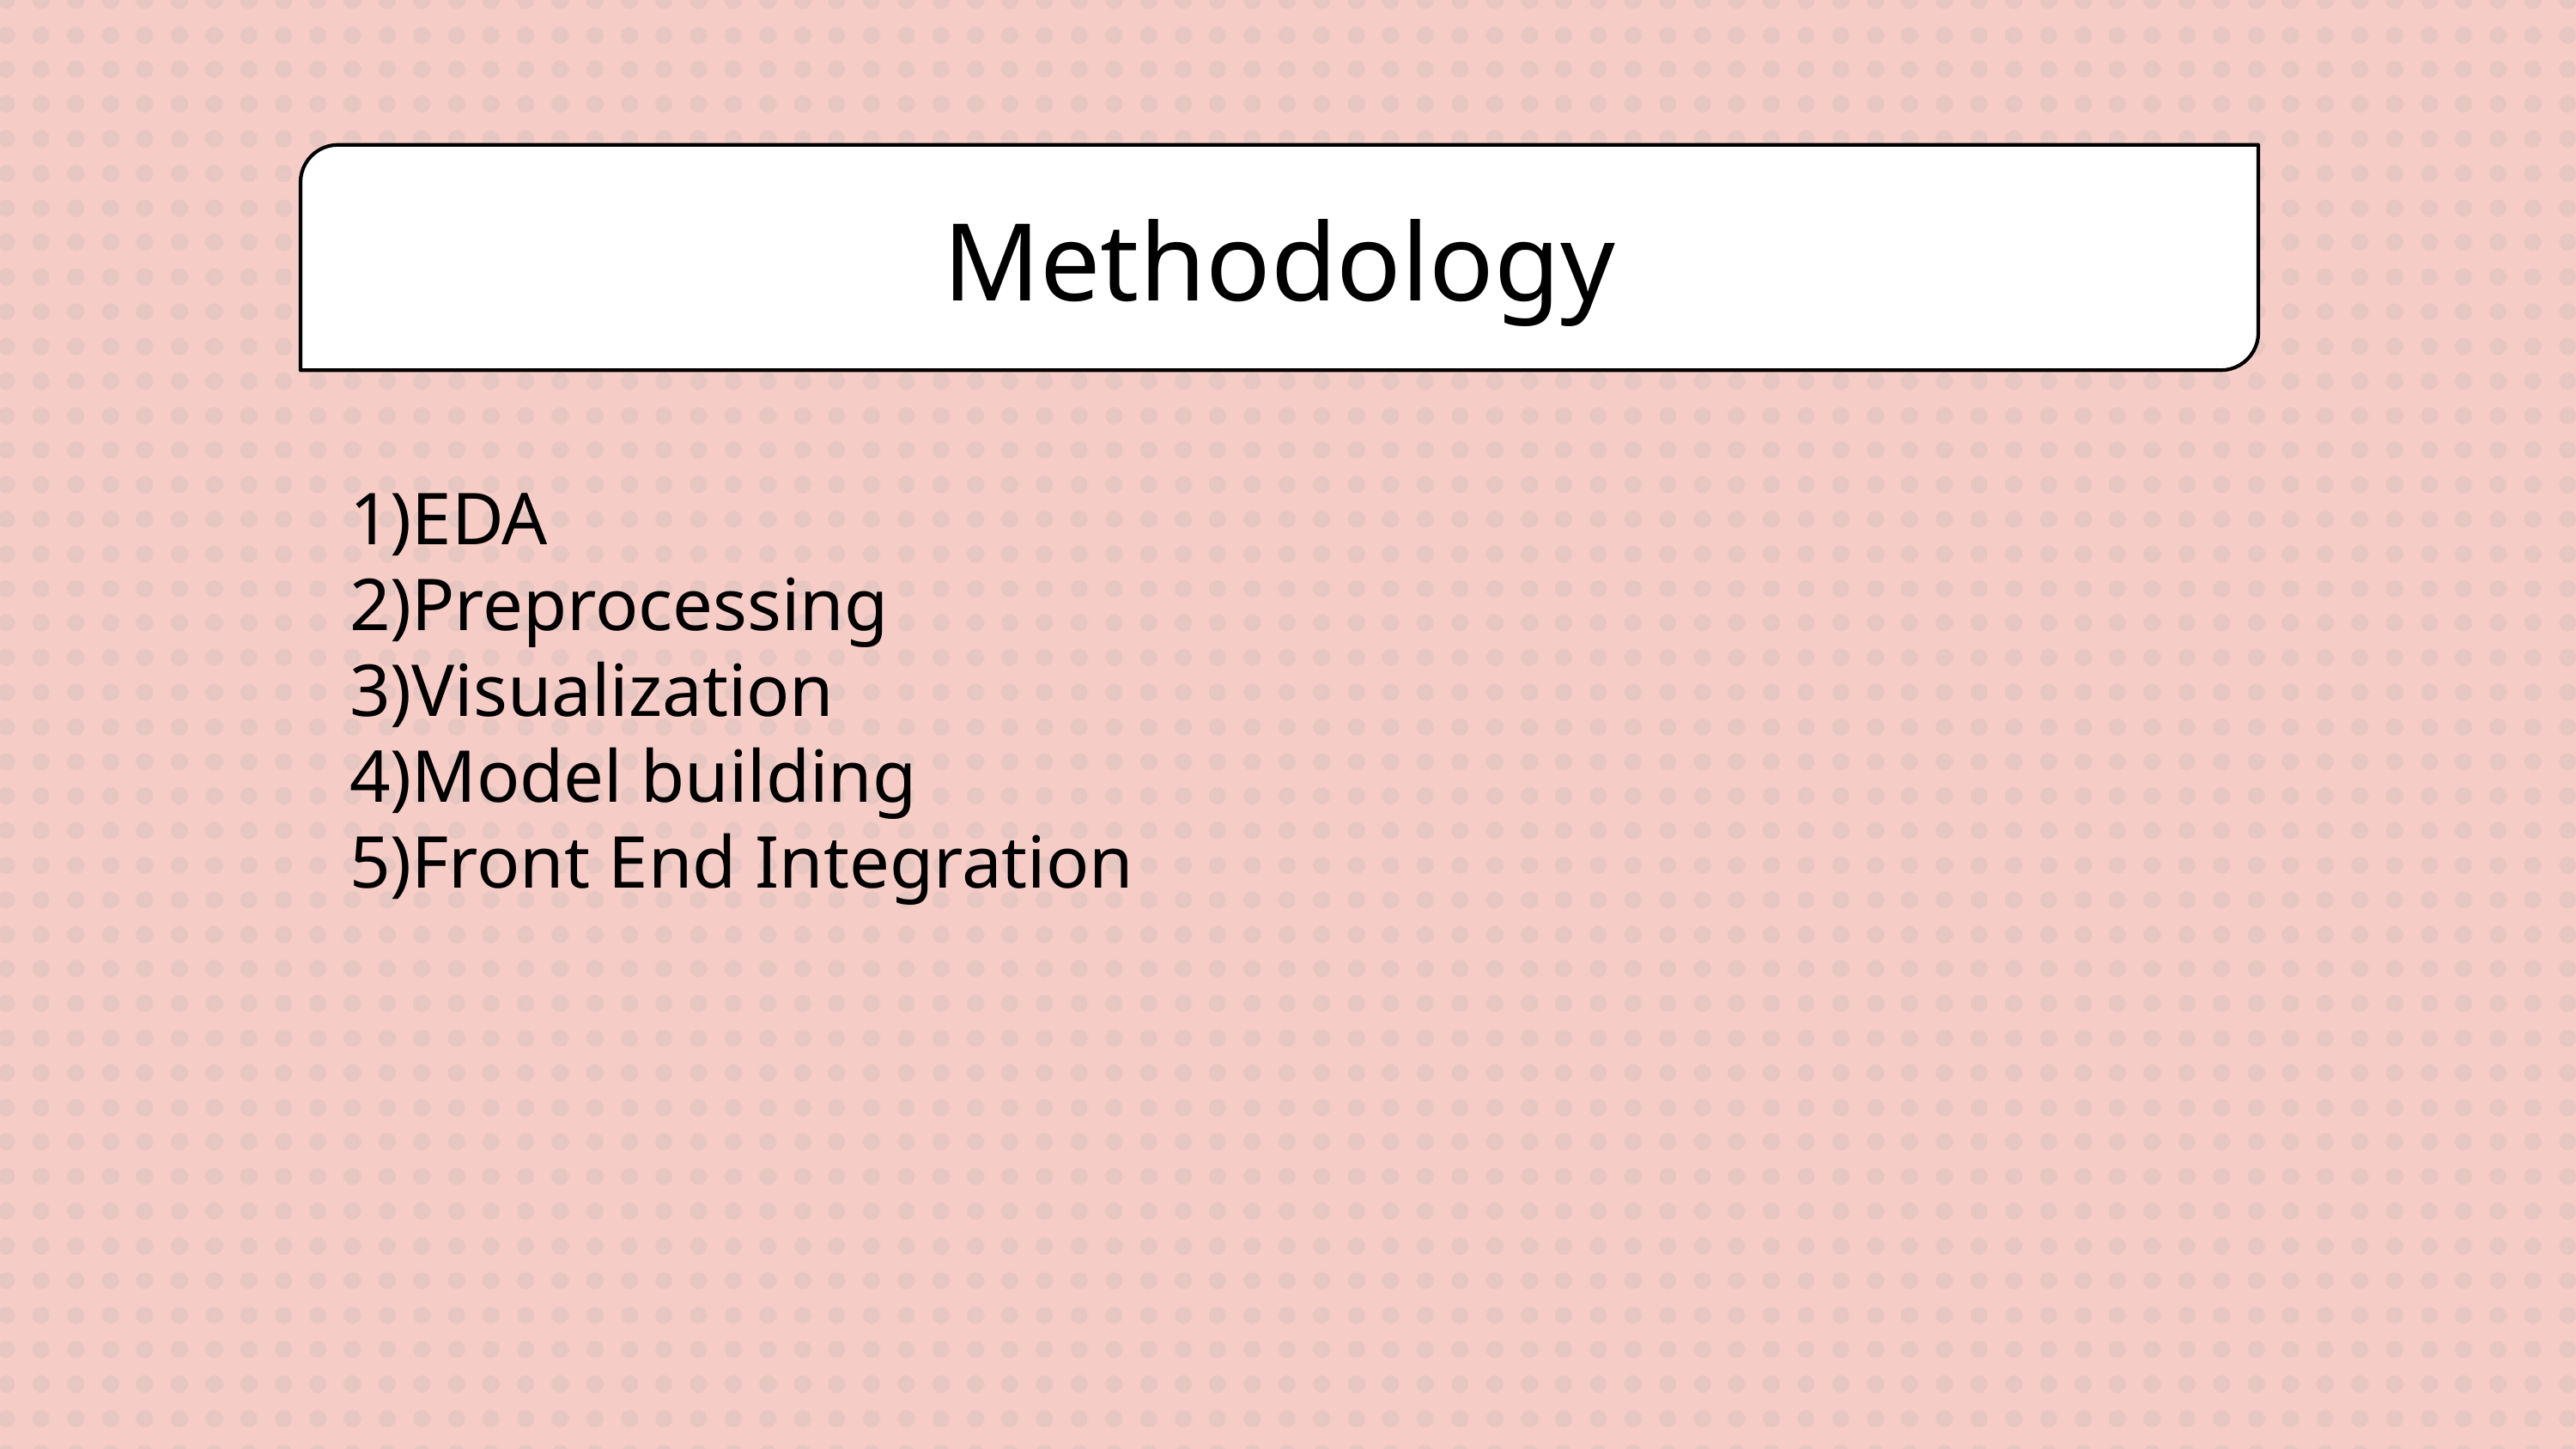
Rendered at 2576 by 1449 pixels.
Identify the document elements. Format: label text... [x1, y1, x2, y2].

text_box EDA Preprocessing Visualization Model building Front End Integration [337, 466, 2258, 995]
text_box Methodology [298, 142, 2261, 373]
picture [0, 0, 2576, 1449]
